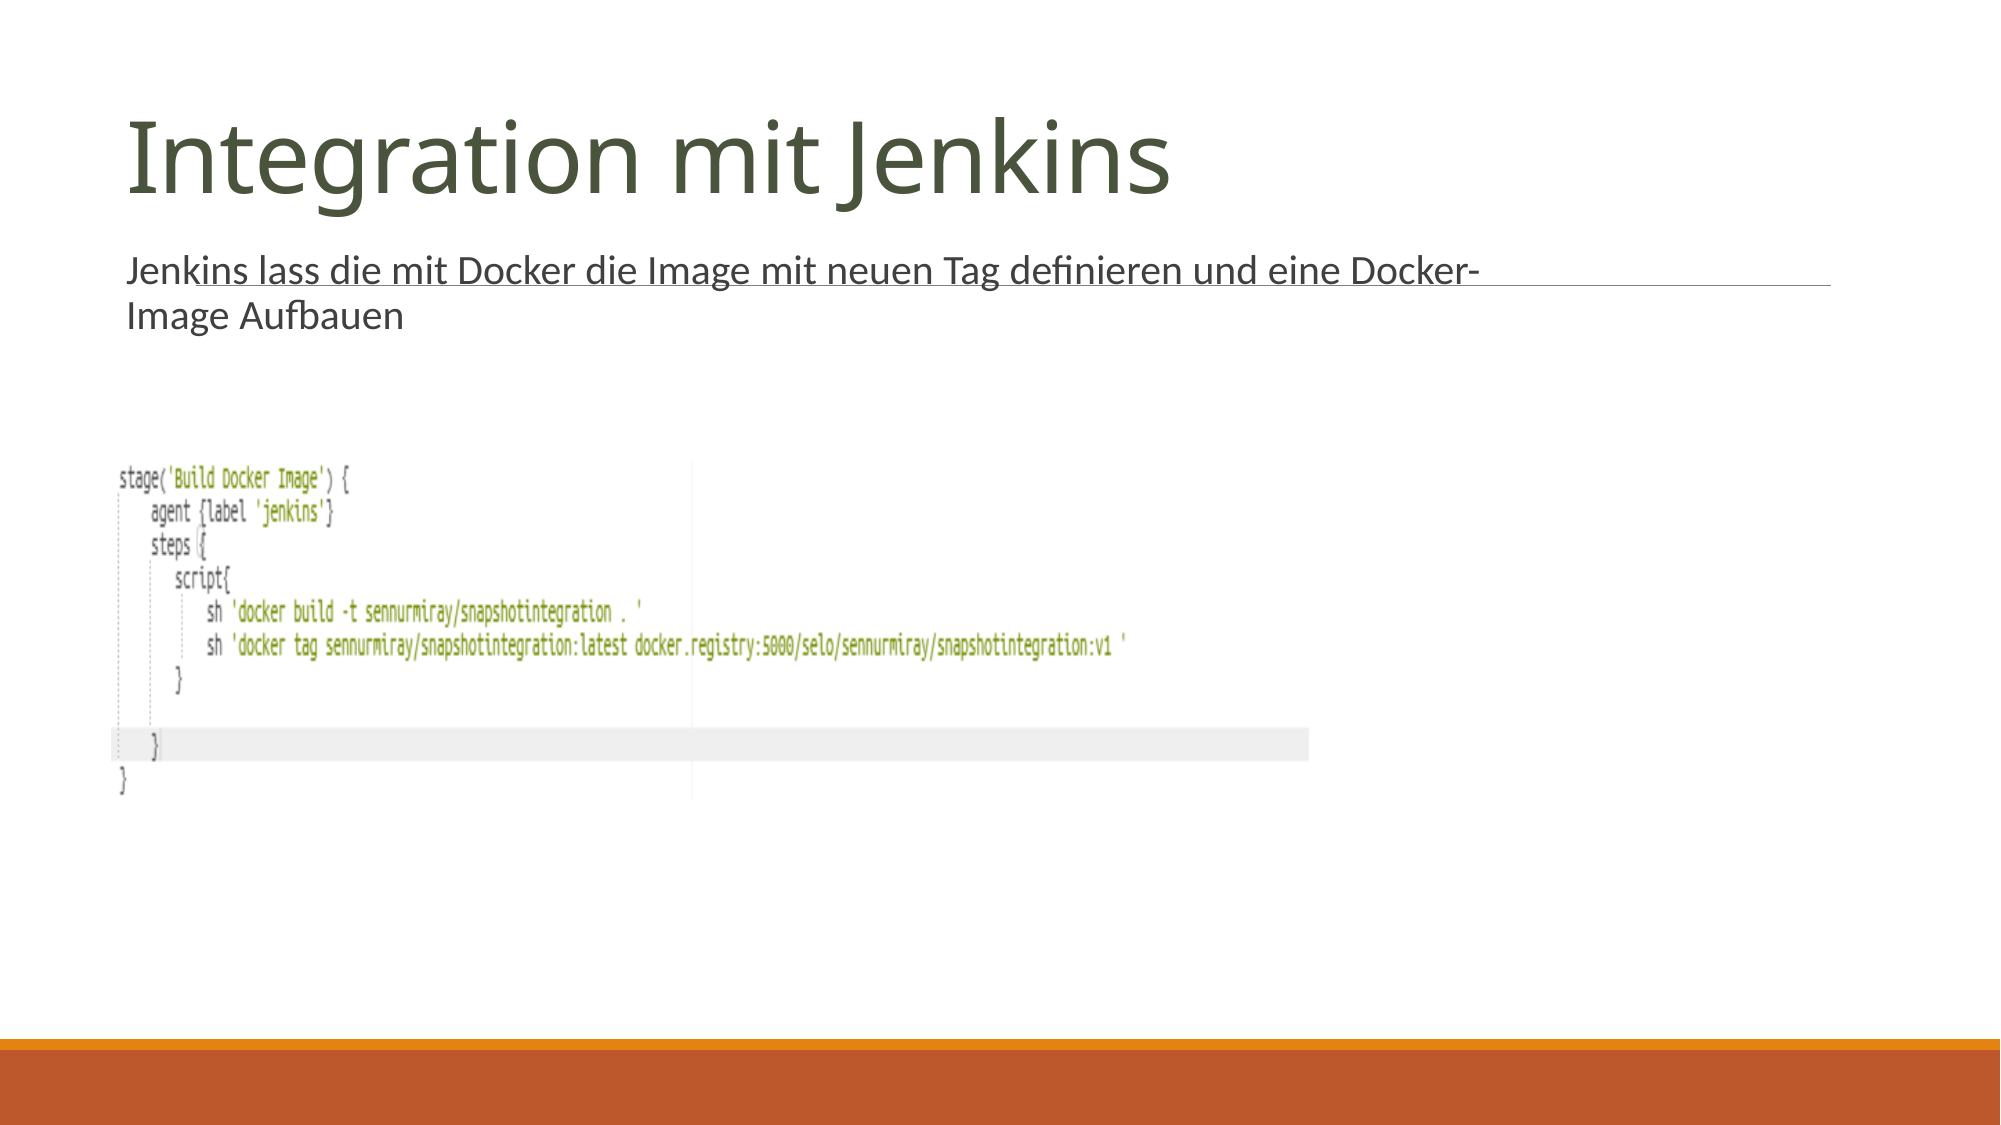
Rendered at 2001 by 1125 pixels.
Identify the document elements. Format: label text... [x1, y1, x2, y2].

picture [110, 461, 1310, 802]
list Jenkins lass die mit Docker die Image mit neuen Tag definieren und eine Docker-Image Aufbauen [111, 241, 1522, 991]
title Integration mit Jenkins [111, 99, 1522, 222]
